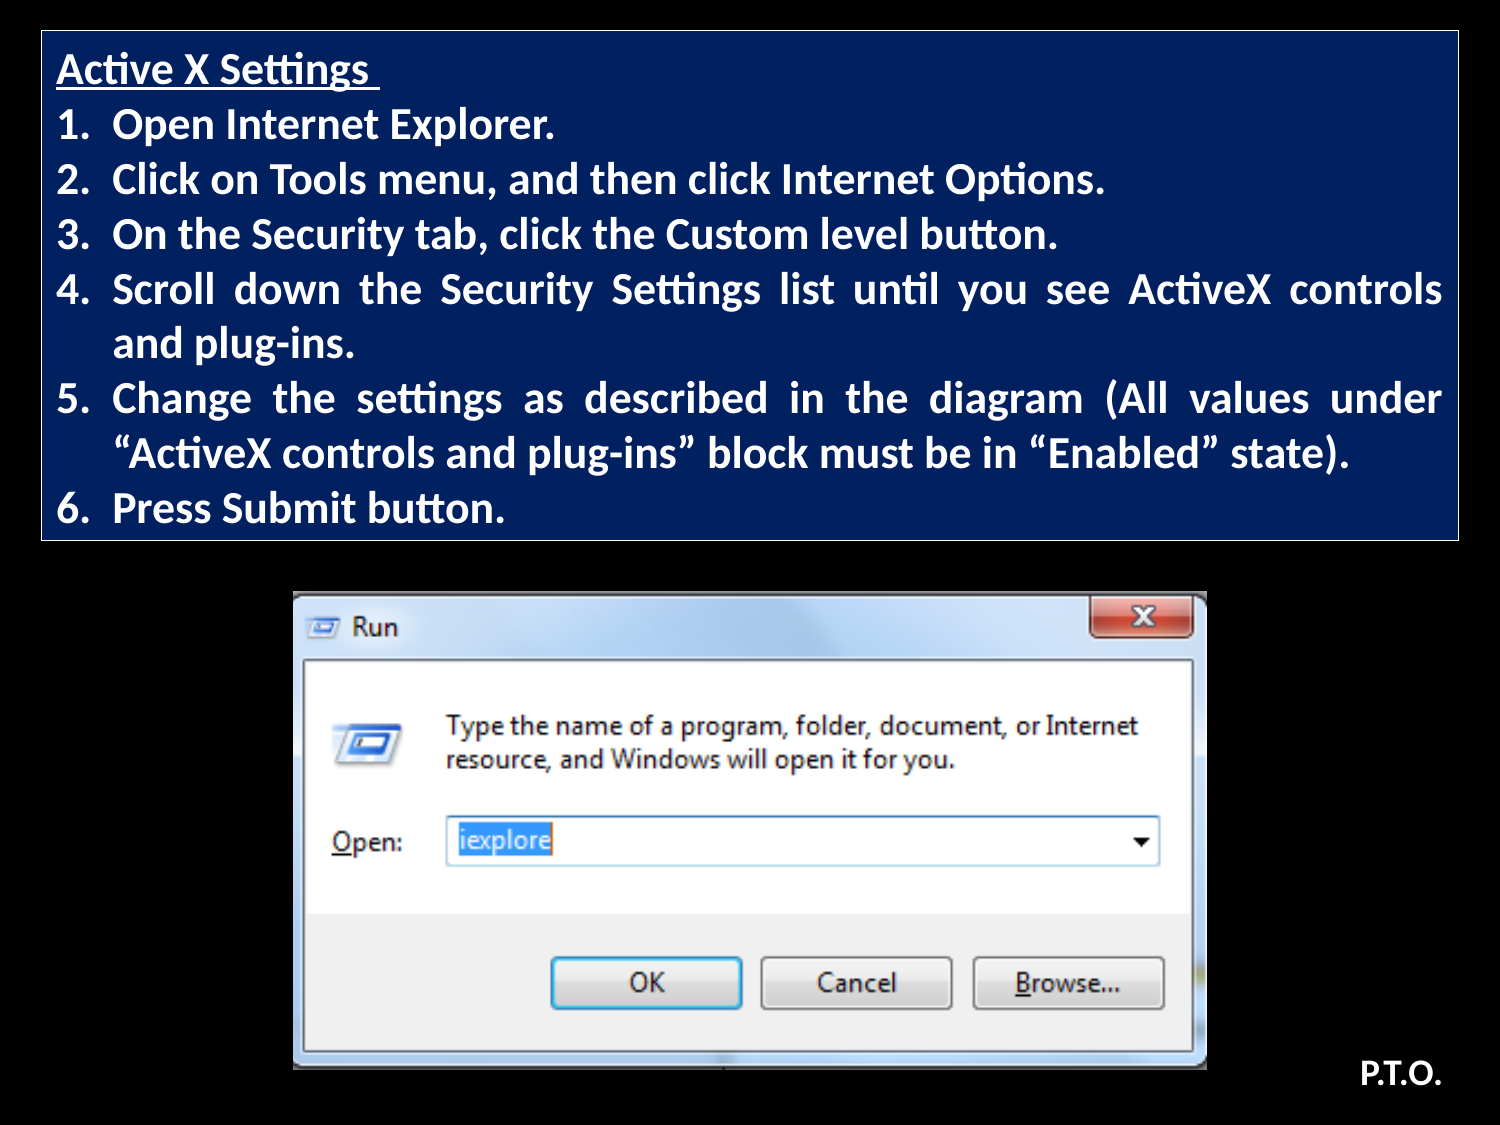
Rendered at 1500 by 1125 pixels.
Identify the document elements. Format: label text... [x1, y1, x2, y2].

text_box Active X Settings Open Internet Explorer. Click on Tools menu, and then click Internet Options. On the Security tab, click the Custom level button. Scroll down the Security Settings list until you see ActiveX controls and plug-ins. Change the settings as described in the diagram (All values under “ActiveX controls and plug-ins” block must be in “Enabled” state). Press Submit button. [41, 30, 1459, 541]
text_box P.T.O. [1345, 1040, 1459, 1101]
picture [292, 590, 1208, 1071]
